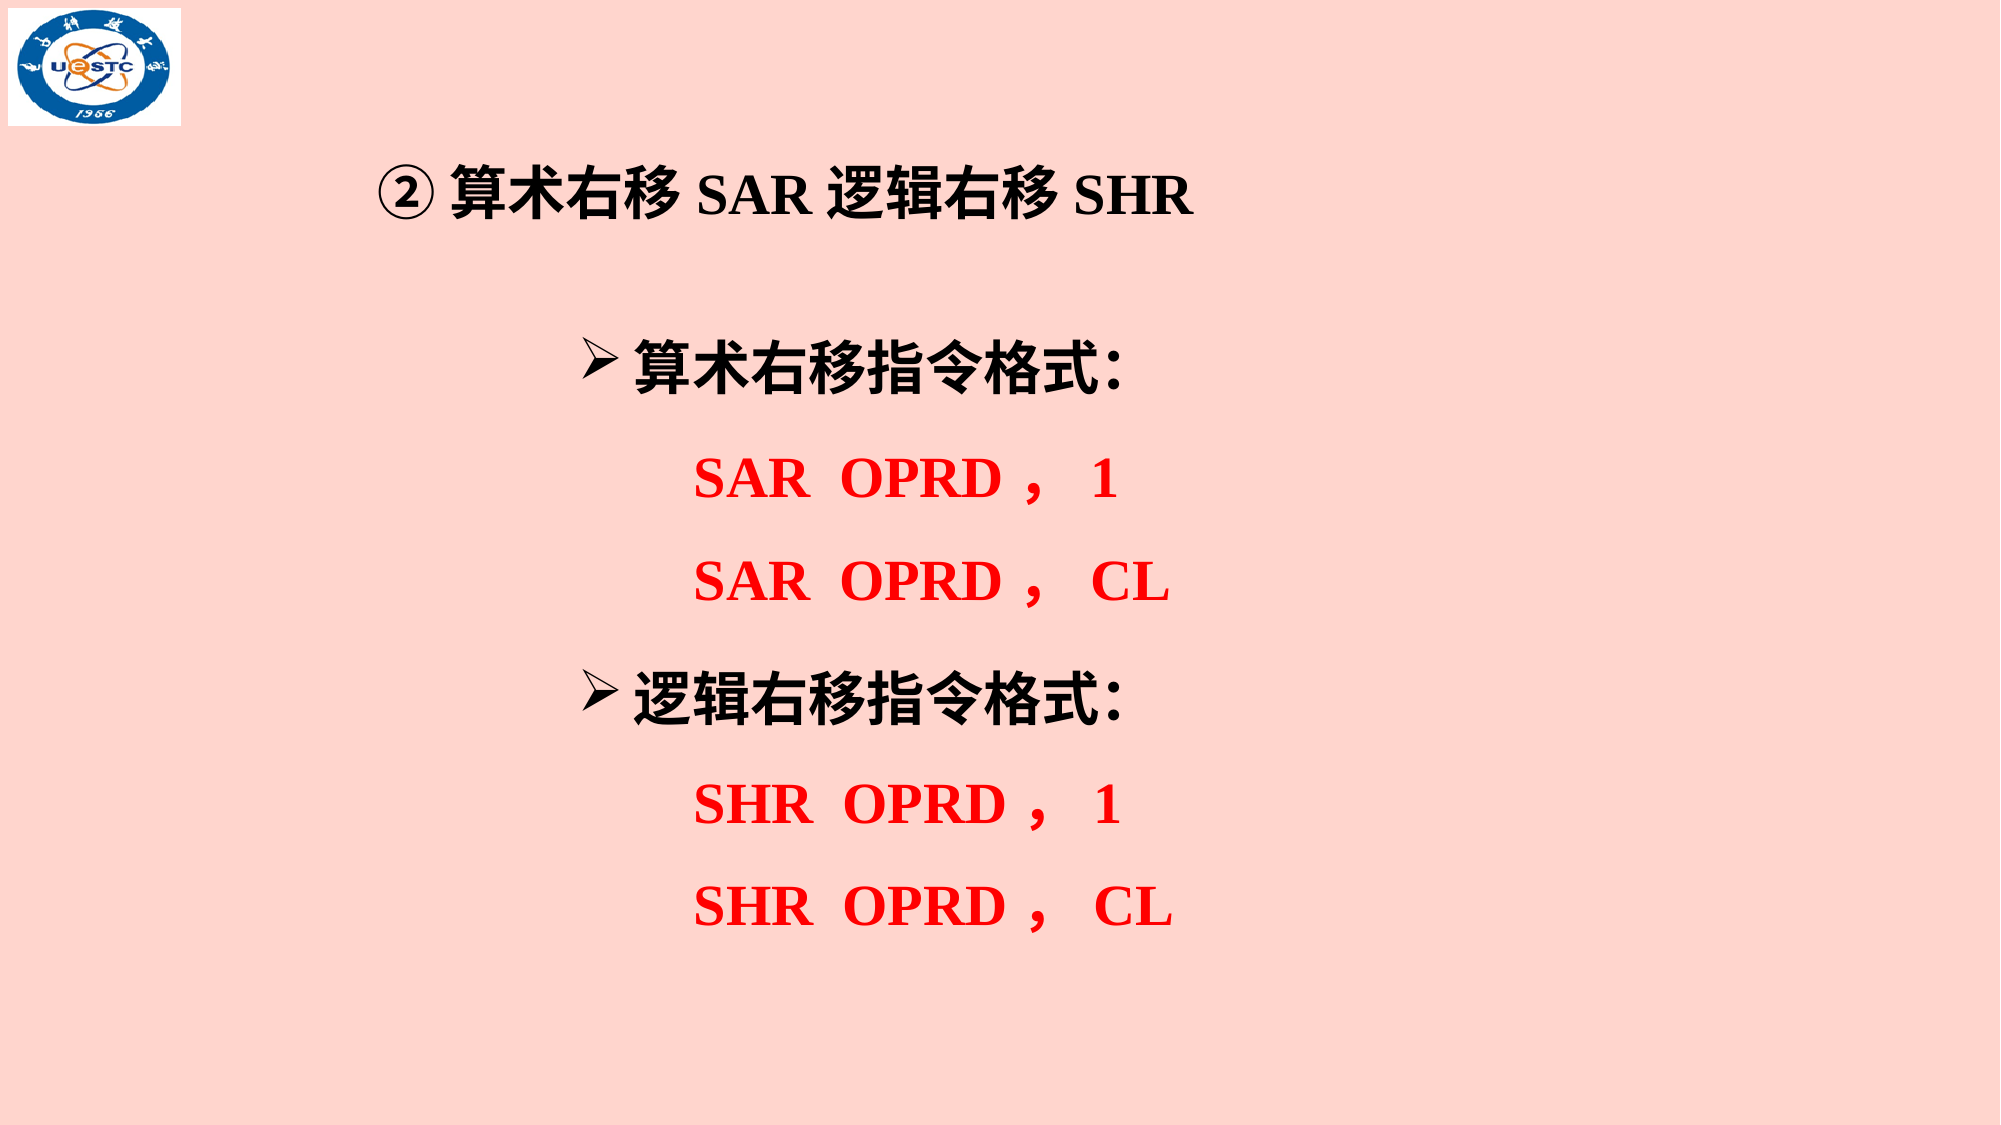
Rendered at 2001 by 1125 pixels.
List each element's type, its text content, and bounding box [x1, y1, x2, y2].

picture [8, 8, 181, 126]
text_box ②算术右移SAR逻辑右移SHR [362, 149, 1209, 234]
text_box 算术右移指令格式： SAR OPRD，1 SAR OPRD，CL 逻辑右移指令格式： SHR OPRD，1 SHR OPRD，CL [562, 302, 1331, 1000]
